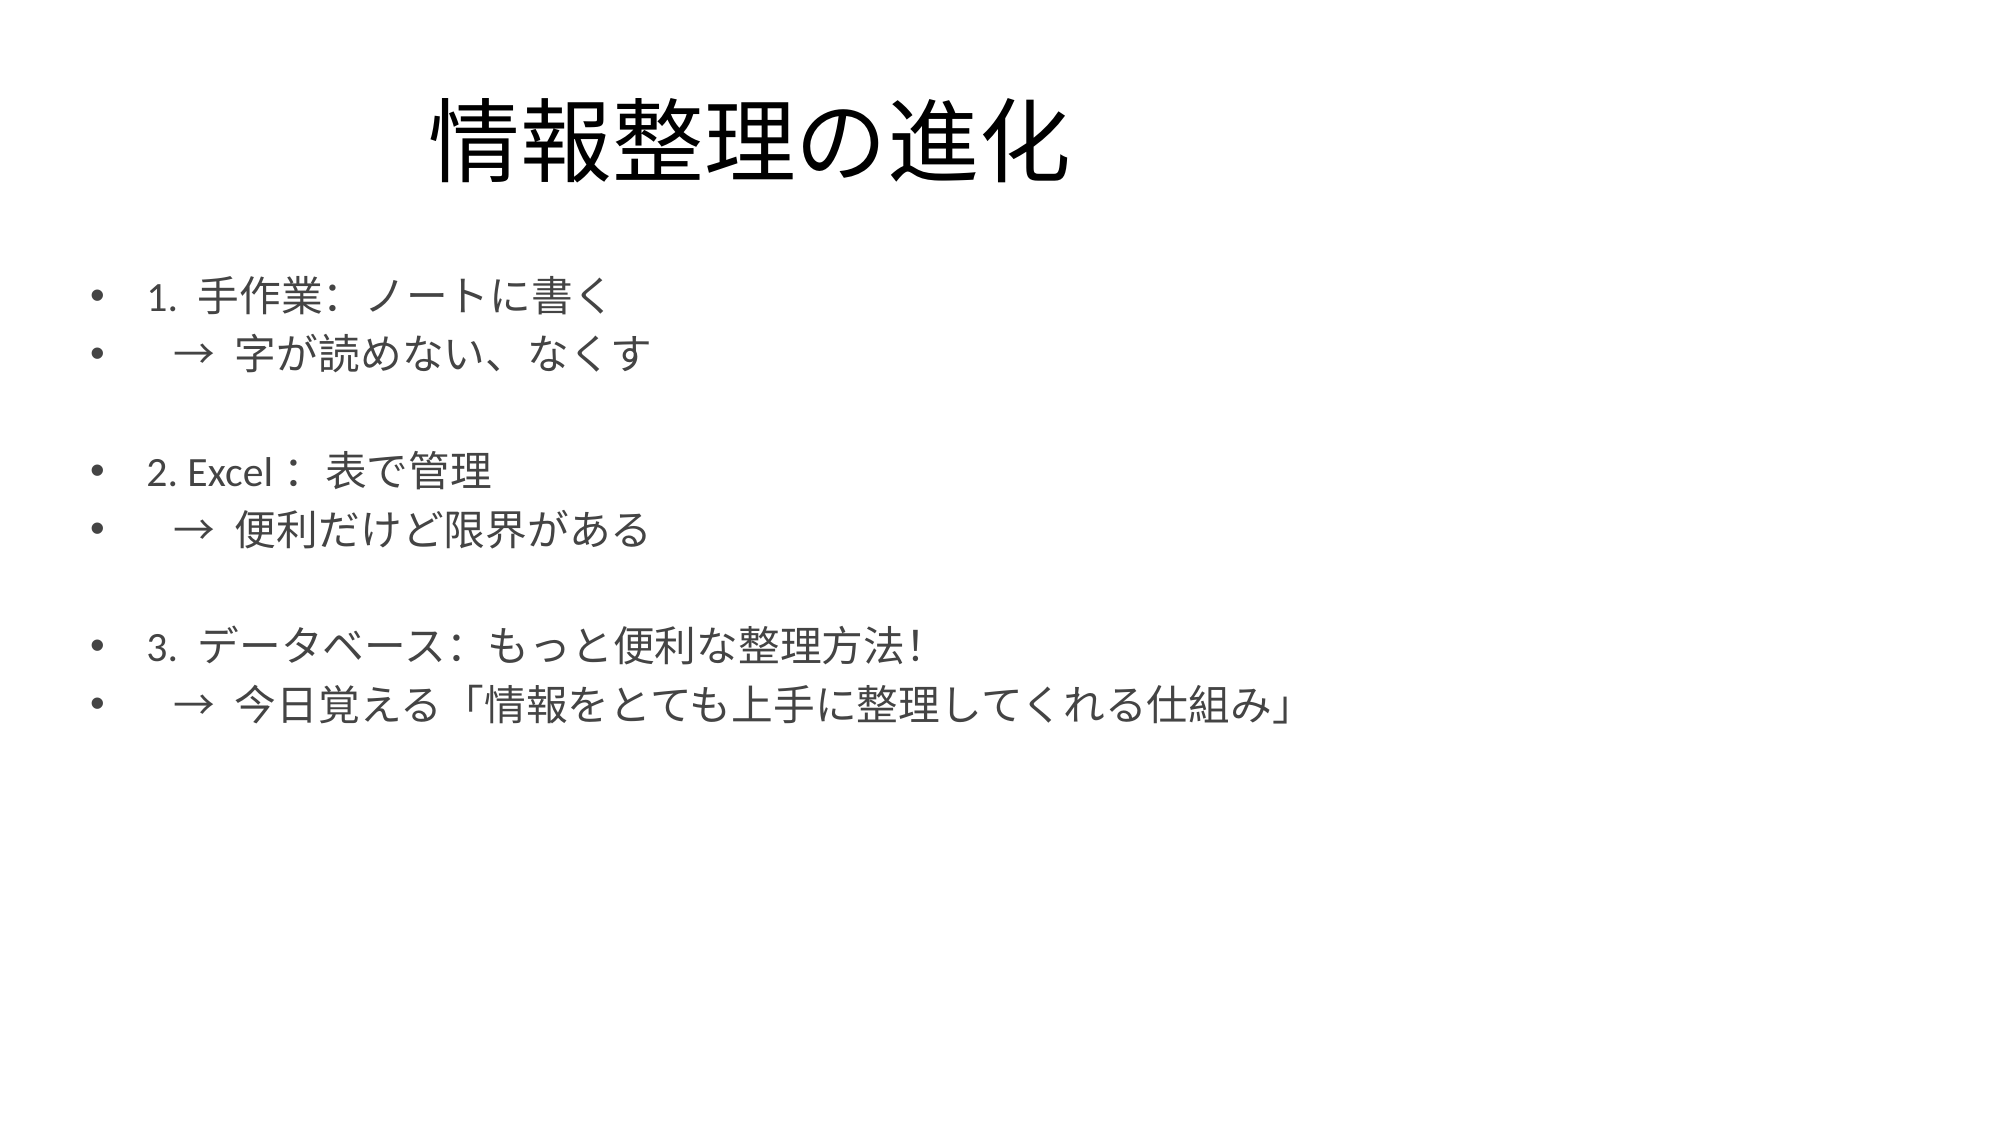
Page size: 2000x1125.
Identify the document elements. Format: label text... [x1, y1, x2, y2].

title 情報整理の進化 [75, 45, 1425, 233]
list 1. 手作業：ノートに書く → 字が読めない、なくす 2. Excel：表で管理 → 便利だけど限界がある 3. データベース：もっと便利な整理方法！ → 今日覚える「情報をとても上手に整理してくれる仕組み」 [75, 262, 1425, 1005]
